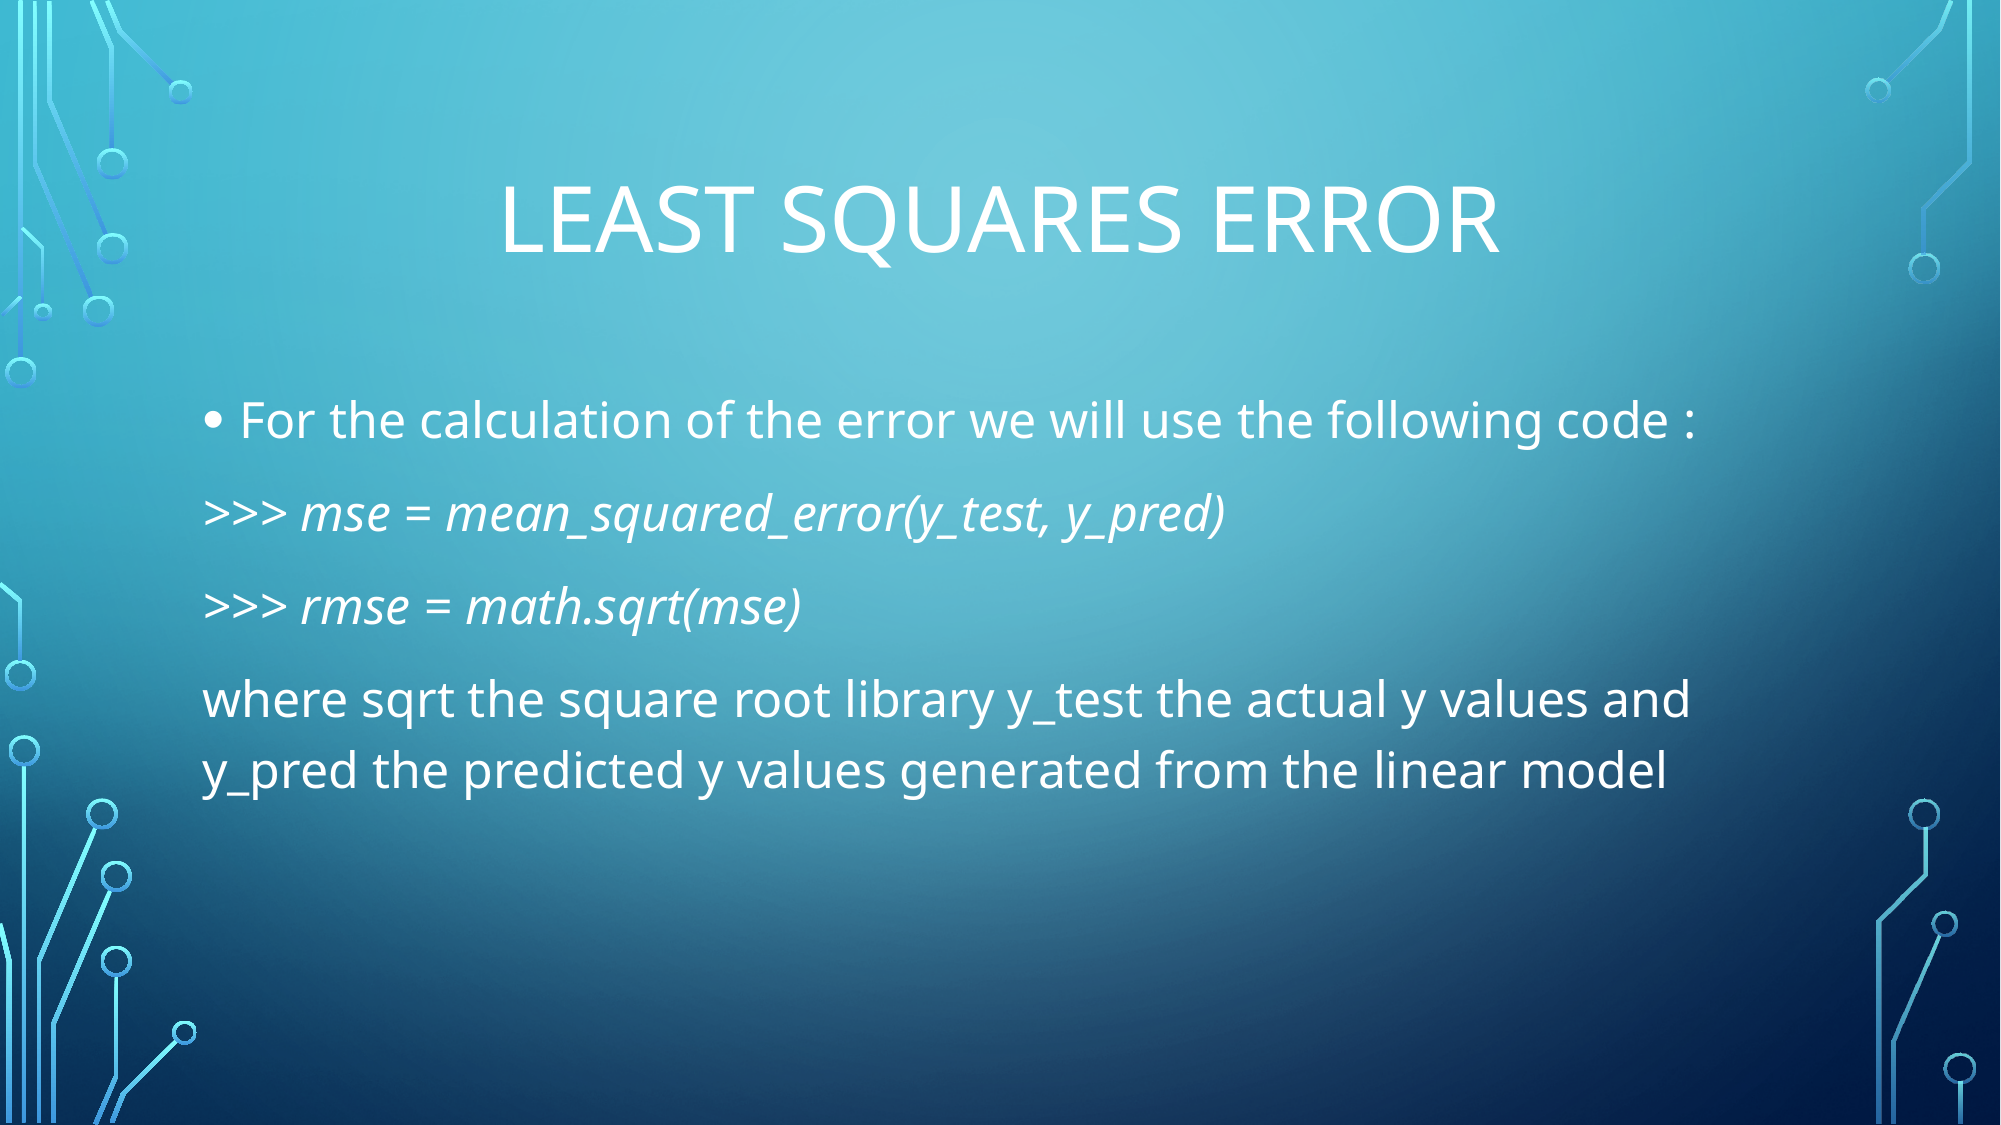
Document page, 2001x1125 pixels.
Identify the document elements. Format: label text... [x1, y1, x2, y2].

title LEAST SQUARES ERROR [187, 101, 1813, 344]
list For the calculation of the error we will use the following code : >>> mse = mean_squared_error(y_test, y_pred) >>> rmse = math.sqrt(mse) where sqrt the square root library y_test the actual y values and y_pred the predicted y values generated from the linear model [187, 369, 1813, 950]
